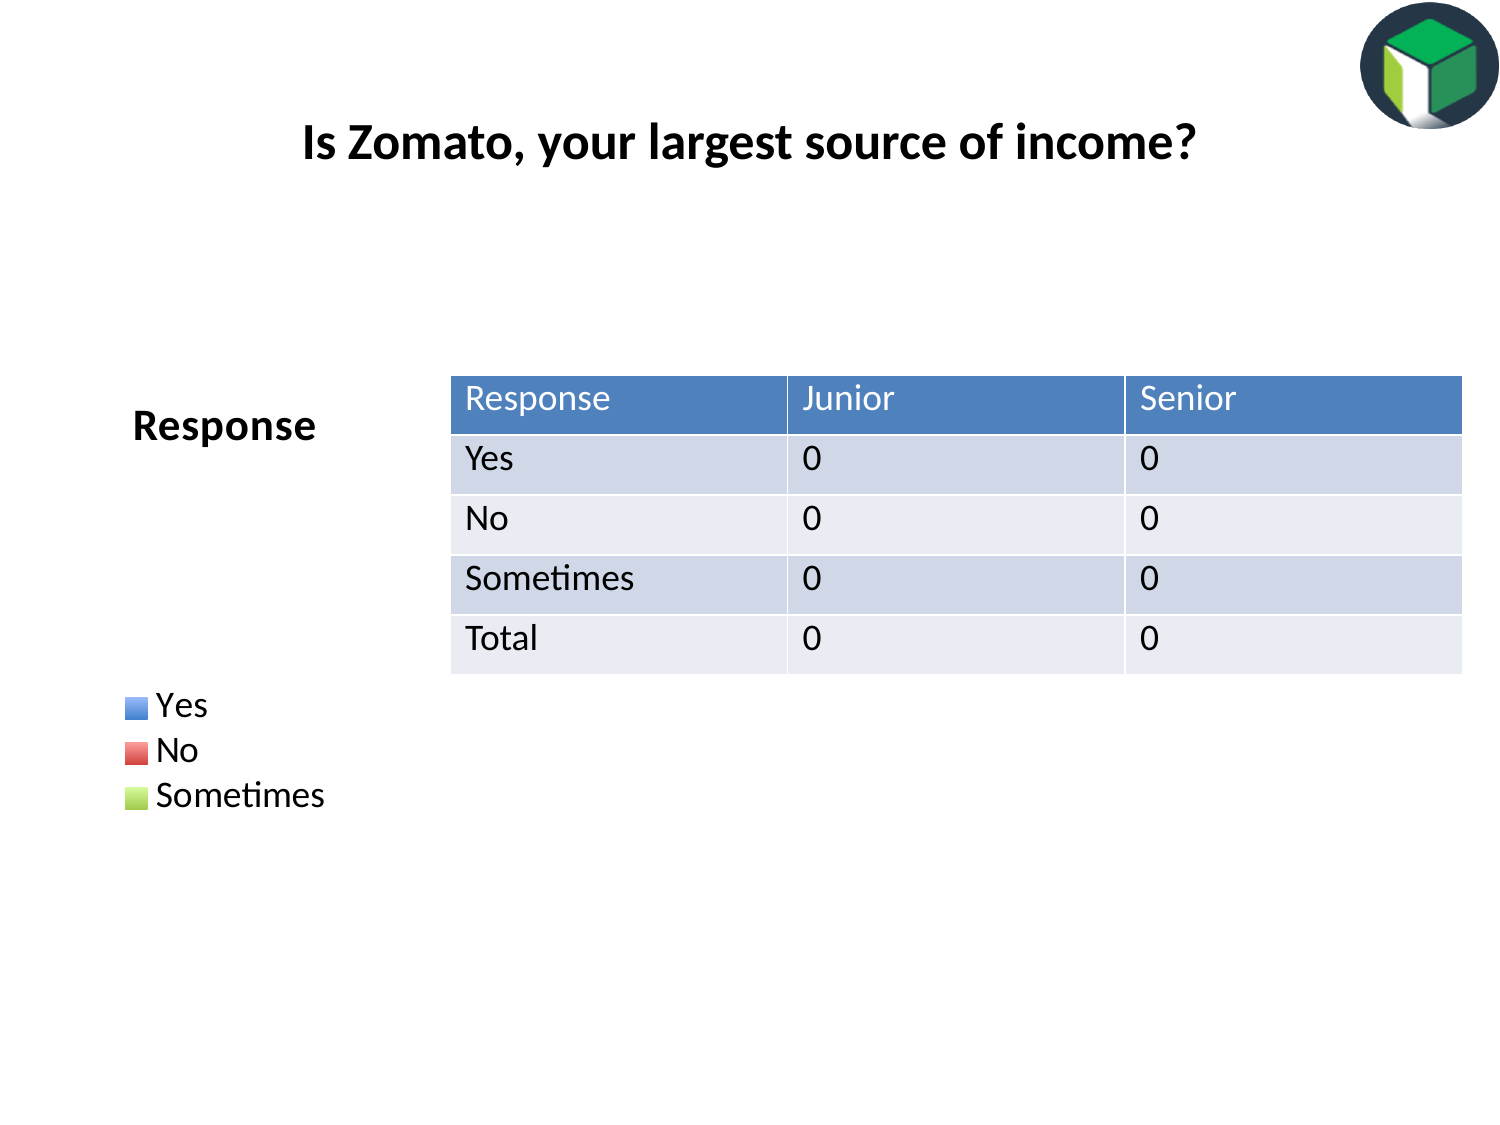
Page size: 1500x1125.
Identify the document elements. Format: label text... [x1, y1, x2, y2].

table_cell 0 [788, 556, 1124, 614]
table_cell 0 [1126, 556, 1462, 614]
table_cell No [454, 496, 787, 554]
table_cell 0 [1126, 616, 1462, 674]
table_cell Yes [454, 436, 787, 494]
table_cell 0 [788, 616, 1124, 674]
table_header Senior [1126, 376, 1462, 434]
title Is Zomato, your largest source of income? [75, 45, 1425, 233]
table_cell Total [454, 616, 787, 674]
table_header Response [452, 376, 787, 434]
picture [1360, 2, 1499, 130]
table_cell 0 [1126, 496, 1462, 554]
chart [0, 374, 451, 826]
table_header Junior [788, 376, 1124, 434]
table_cell 0 [788, 436, 1124, 494]
table_cell Sometimes [454, 556, 787, 614]
table_cell 0 [788, 496, 1124, 554]
table_cell 0 [1126, 436, 1462, 494]
